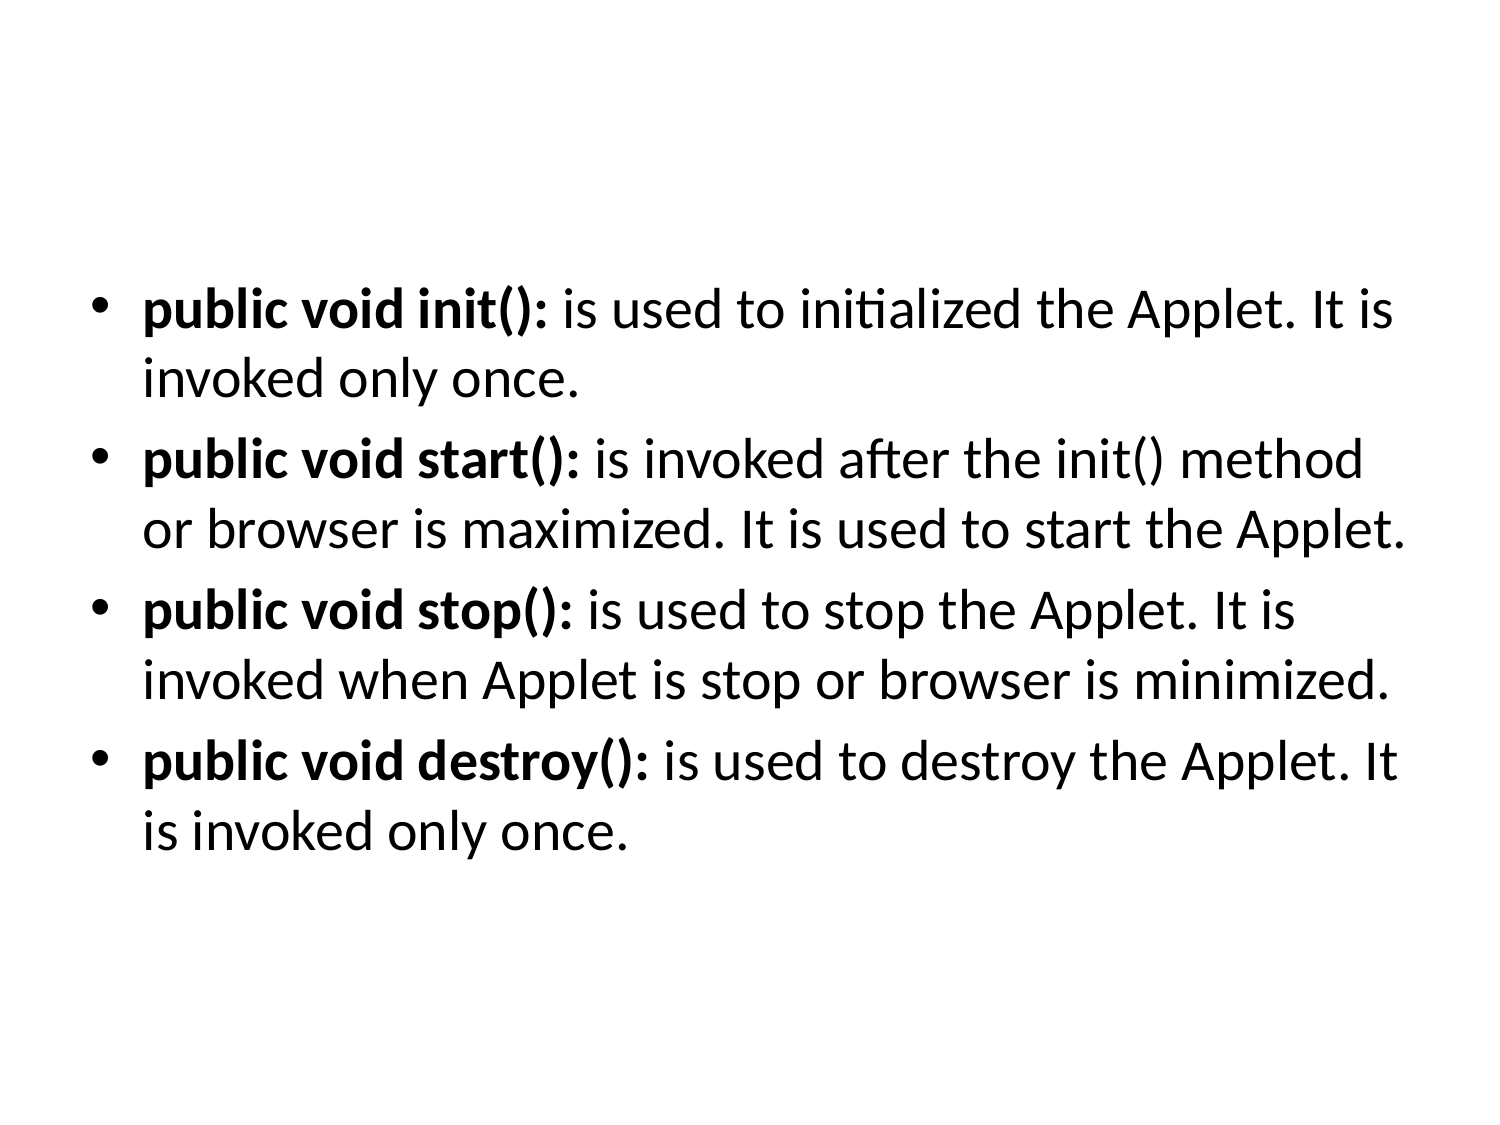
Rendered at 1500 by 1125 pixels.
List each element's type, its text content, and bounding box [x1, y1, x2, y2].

list public void init(): is used to initialized the Applet. It is invoked only once. public void start(): is invoked after the init() method or browser is maximized. It is used to start the Applet. public void stop(): is used to stop the Applet. It is invoked when Applet is stop or browser is minimized. public void destroy(): is used to destroy the Applet. It is invoked only once. [75, 262, 1425, 1005]
